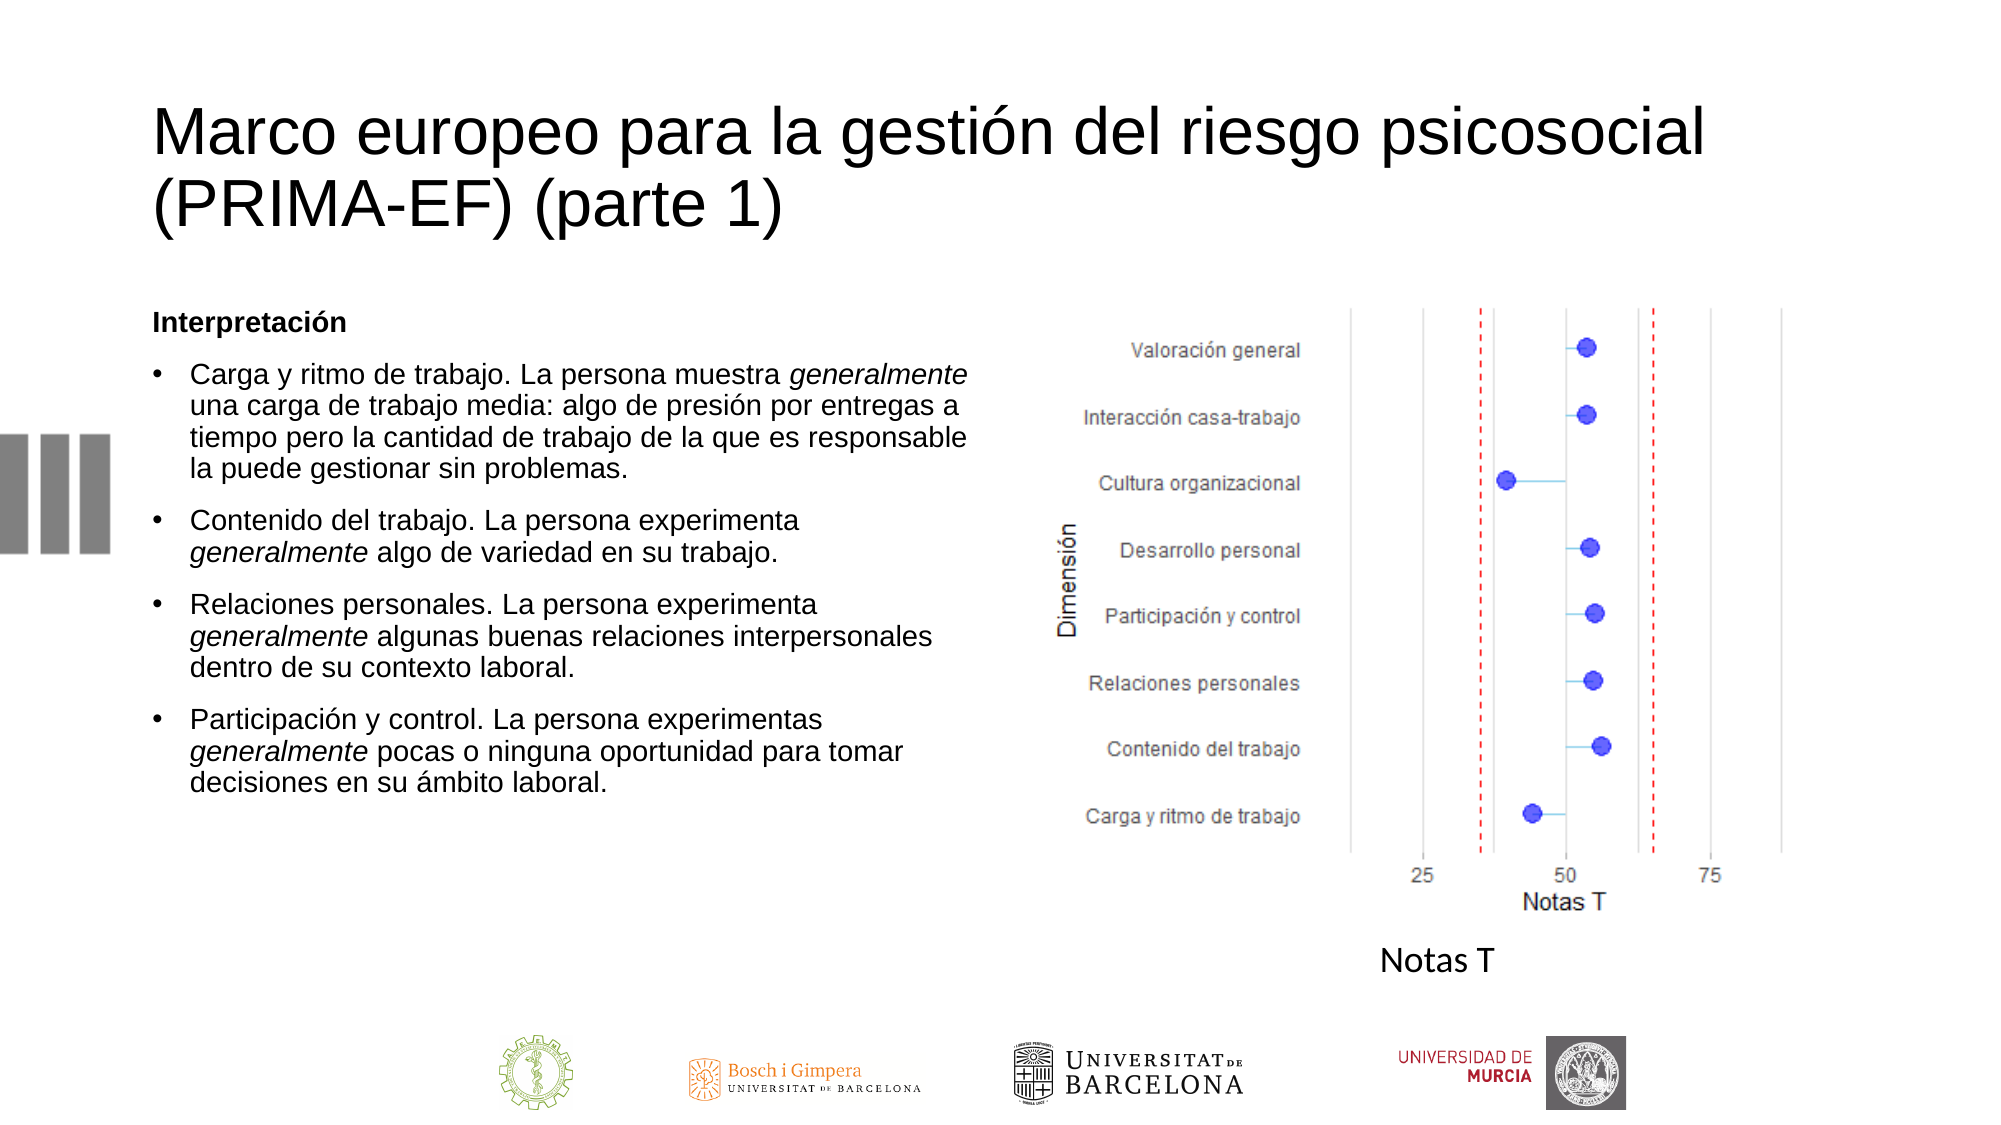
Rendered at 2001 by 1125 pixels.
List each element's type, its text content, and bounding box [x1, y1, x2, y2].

picture [0, 420, 123, 563]
picture [1014, 1042, 1243, 1105]
text_box Notas T [1012, 927, 1863, 1011]
picture [1331, 1036, 1627, 1110]
picture [684, 1031, 926, 1125]
list Interpretación Carga y ritmo de trabajo. La persona muestra generalmente una carga de trabajo media: algo de presión por entregas a tiempo pero la cantidad de trabajo de la que es responsable la puede gestionar sin problemas. Contenido del trabajo. La persona experimenta generalmente algo de variedad en su trabajo. Relaciones personales. La persona experimenta generalmente algunas buenas relaciones interpersonales dentro de su contexto laboral. Participación y control. La persona experimentas generalmente pocas o ninguna oportunidad para tomar decisiones en su ámbito laboral. [137, 299, 988, 1014]
picture [499, 1035, 573, 1110]
picture [1043, 297, 1832, 928]
title Marco europeo para la gestión del riesgo psicosocial (PRIMA-EF) (parte 1) [137, 59, 1863, 278]
